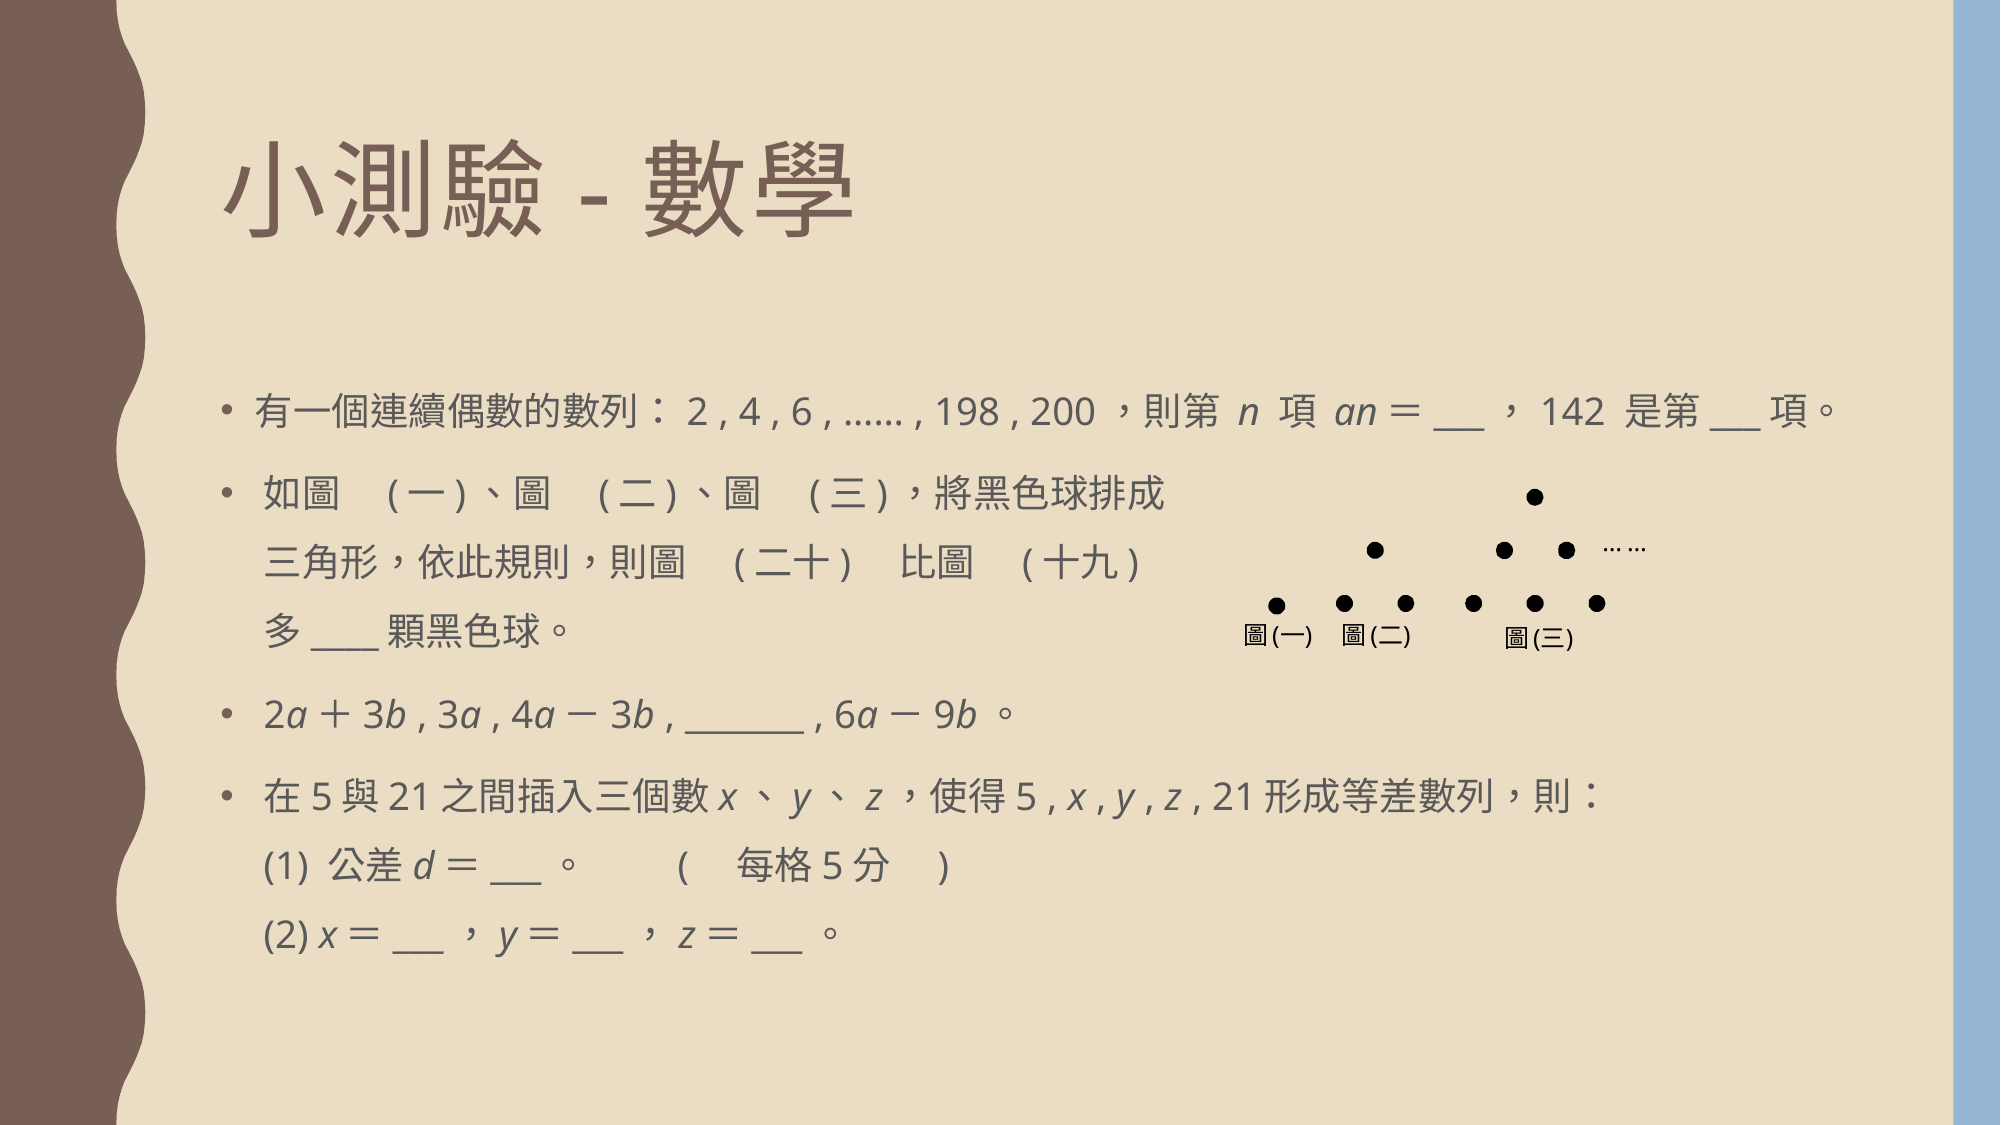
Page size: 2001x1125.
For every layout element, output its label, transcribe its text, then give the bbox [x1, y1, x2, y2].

list 有一個連續偶數的數列：2 , 4 , 6 , …… , 198 , 200，則第 n 項 an＝___，142 是第___項。 如圖 (一)、圖 (二)、圖 (三)，將黑色球排成 三角形，依此規則，則圖 (二十) 比圖 (十九) 多____顆黑色球。 2a＋3b , 3a , 4a－3b , _______ , 6a－9b。 在5與21之間插入三個數x、y、z，使得5 , x , y , z , 21形成等差數列，則： (1) 公差d＝___。 ( 每格5分 ) (2) x＝___，y＝___，z＝___。 [205, 374, 1875, 1005]
title 小測驗-數學 [205, 130, 1875, 374]
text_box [1242, 487, 1664, 657]
